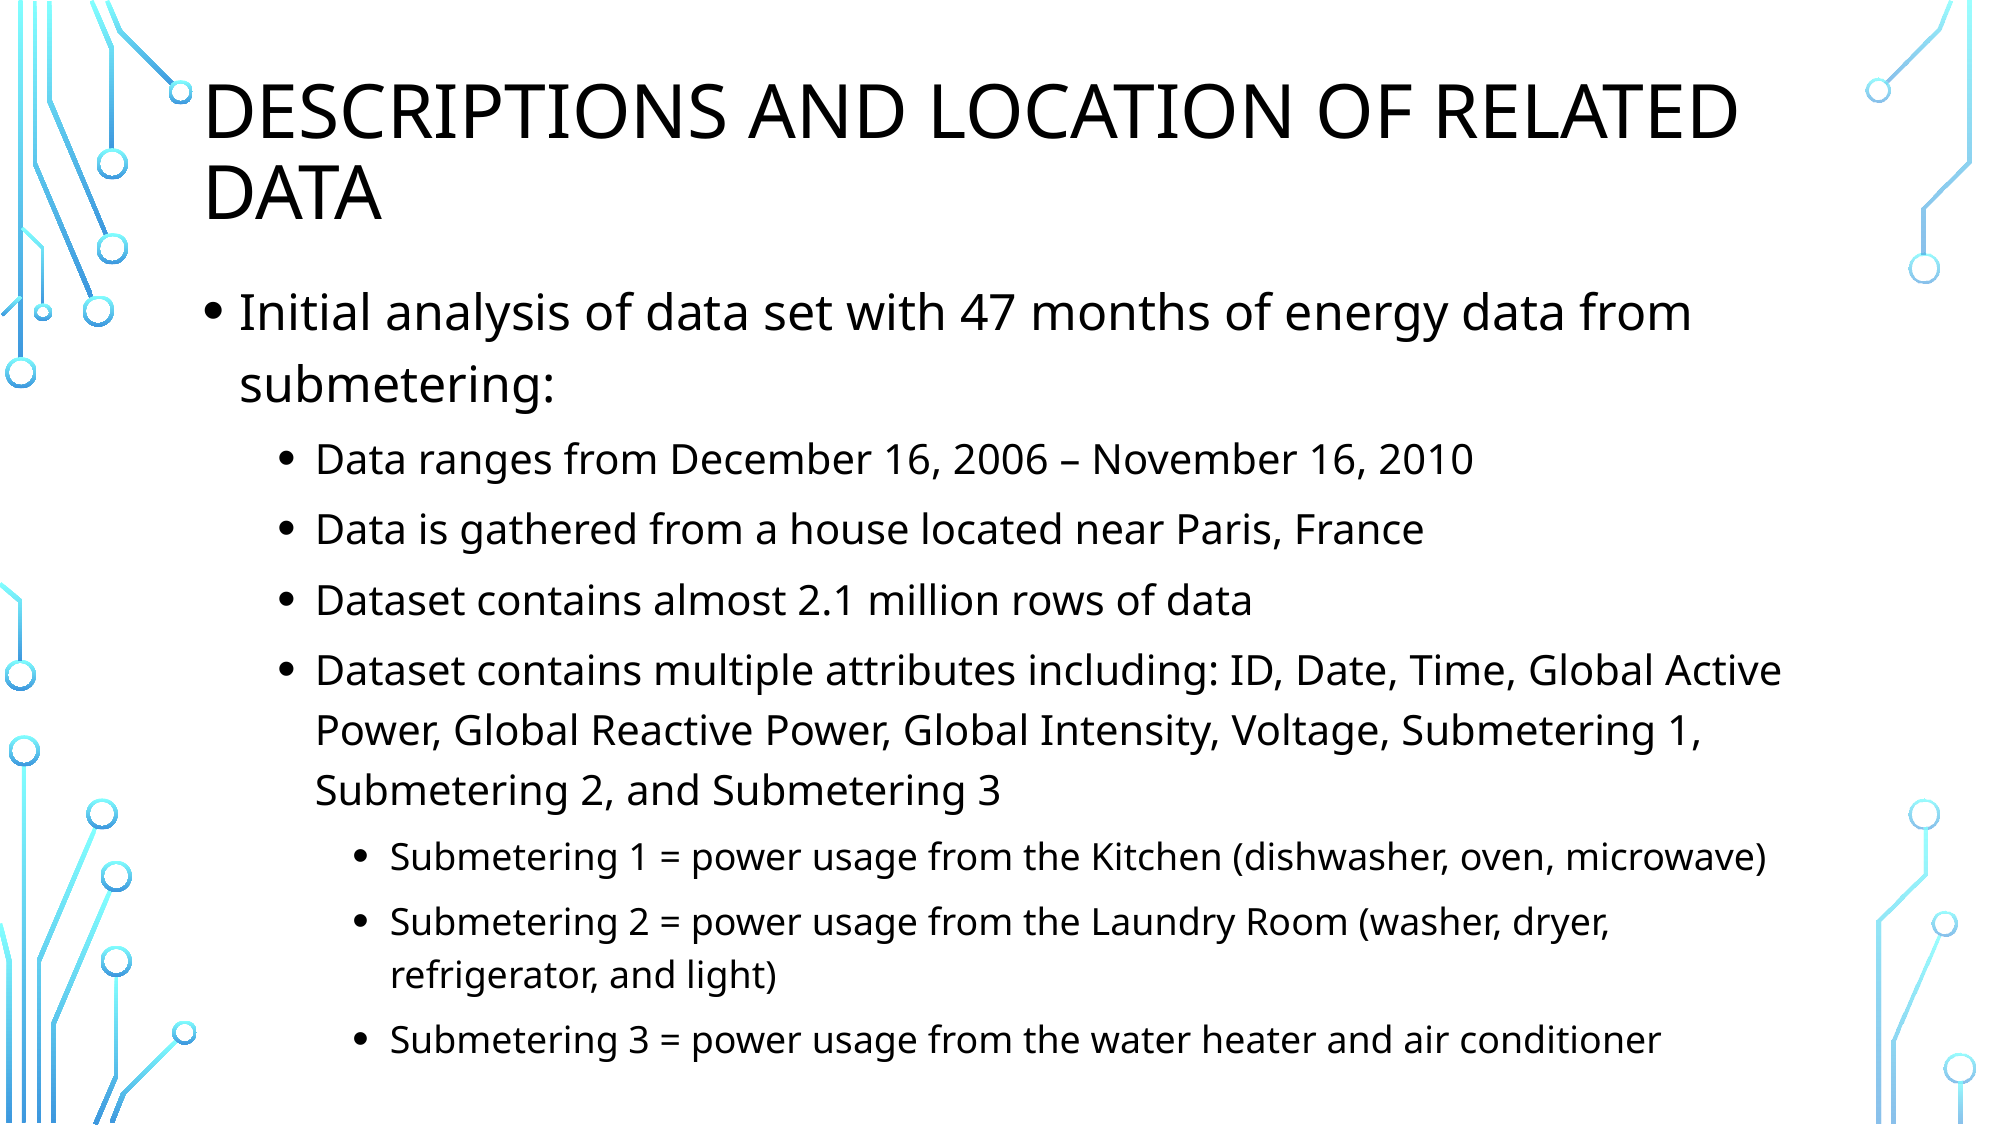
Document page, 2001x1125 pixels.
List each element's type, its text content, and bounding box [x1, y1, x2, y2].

title Descriptions and Location of Related Data [187, 101, 1813, 208]
list Initial analysis of data set with 47 months of energy data from submetering: Data ranges from December 16, 2006 – November 16, 2010 Data is gathered from a house located near Paris, France Dataset contains almost 2.1 million rows of data Dataset contains multiple attributes including: ID, Date, Time, Global Active Power, Global Reactive Power, Global Intensity, Voltage, Submetering 1, Submetering 2, and Submetering 3 Submetering 1 = power usage from the Kitchen (dishwasher, oven, microwave) Submetering 2 = power usage from the Laundry Room (washer, dryer, refrigerator, and light) Submetering 3 = power usage from the water heater and air conditioner [187, 260, 1813, 950]
